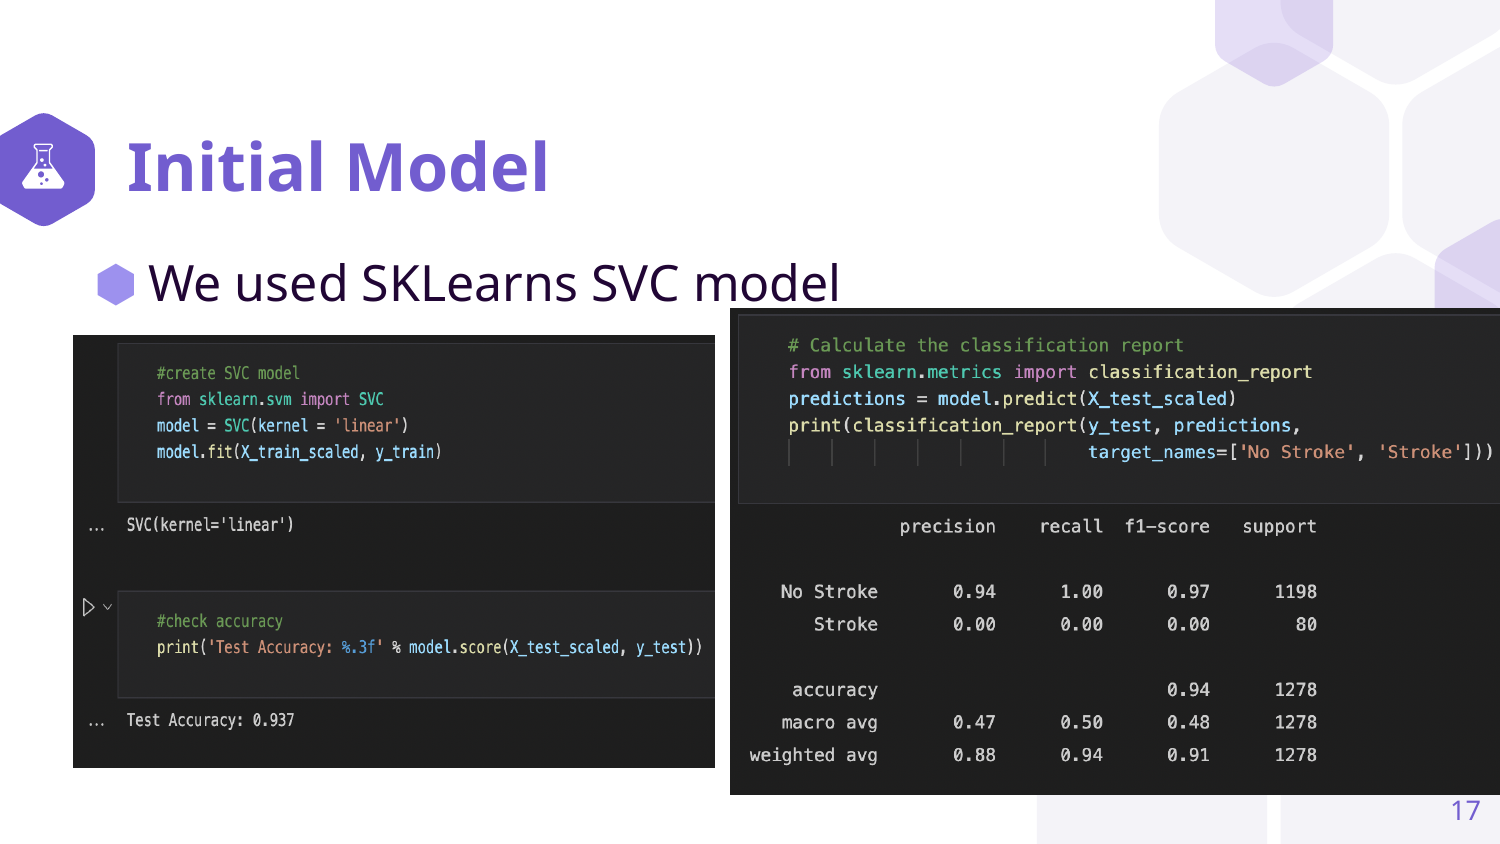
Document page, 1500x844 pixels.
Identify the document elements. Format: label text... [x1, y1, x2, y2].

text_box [21, 143, 65, 190]
list We used SKLearns SVC model [73, 242, 1427, 533]
title Initial Model [127, 137, 1114, 203]
picture [729, 308, 1500, 796]
slide_number ‹#› [1391, 802, 1482, 844]
picture [72, 335, 715, 769]
